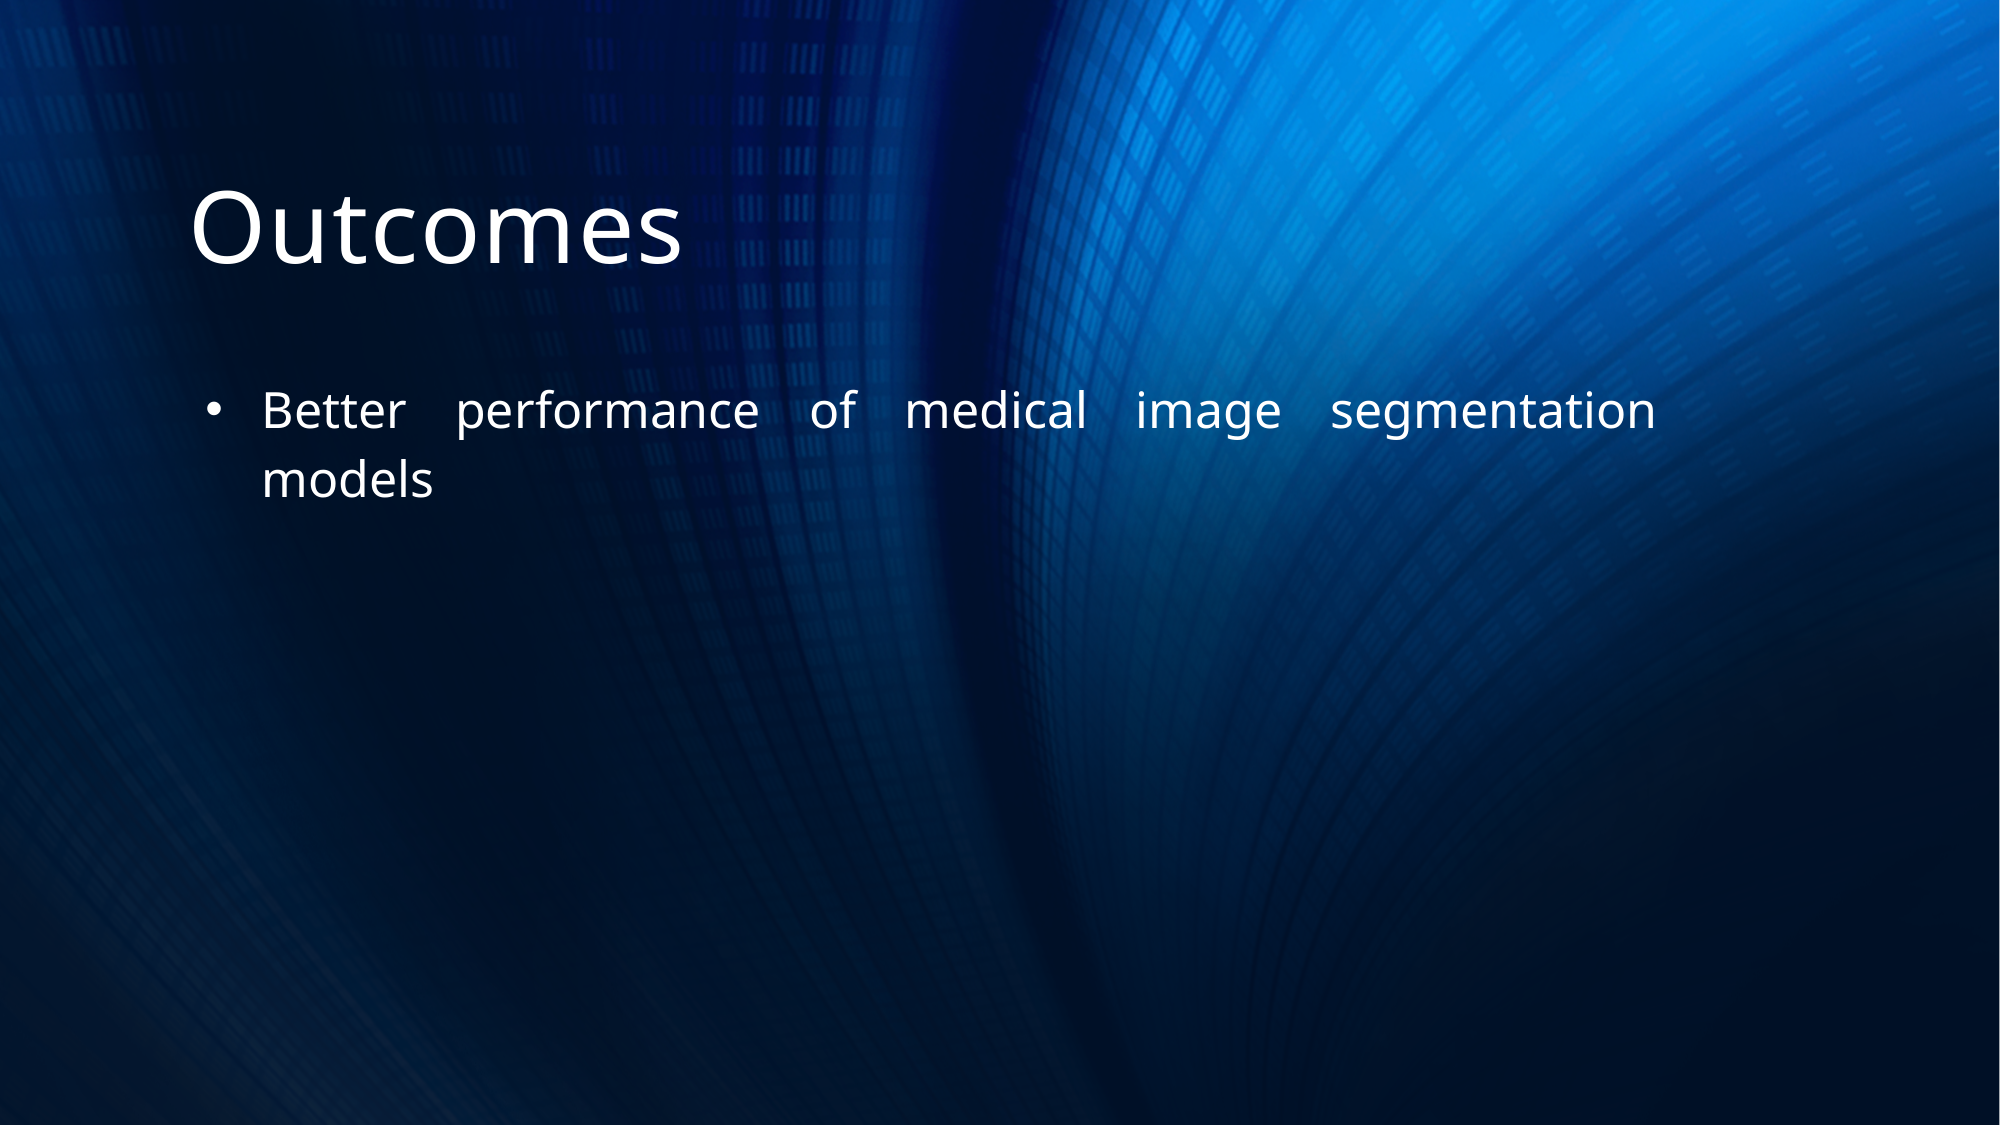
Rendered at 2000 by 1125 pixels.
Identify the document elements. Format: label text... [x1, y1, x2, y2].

title Outcomes [173, 90, 1600, 291]
picture [0, 0, 2000, 1125]
text_box Better performance of medical image segmentation models [161, 361, 1673, 515]
list [101, 337, 1527, 952]
